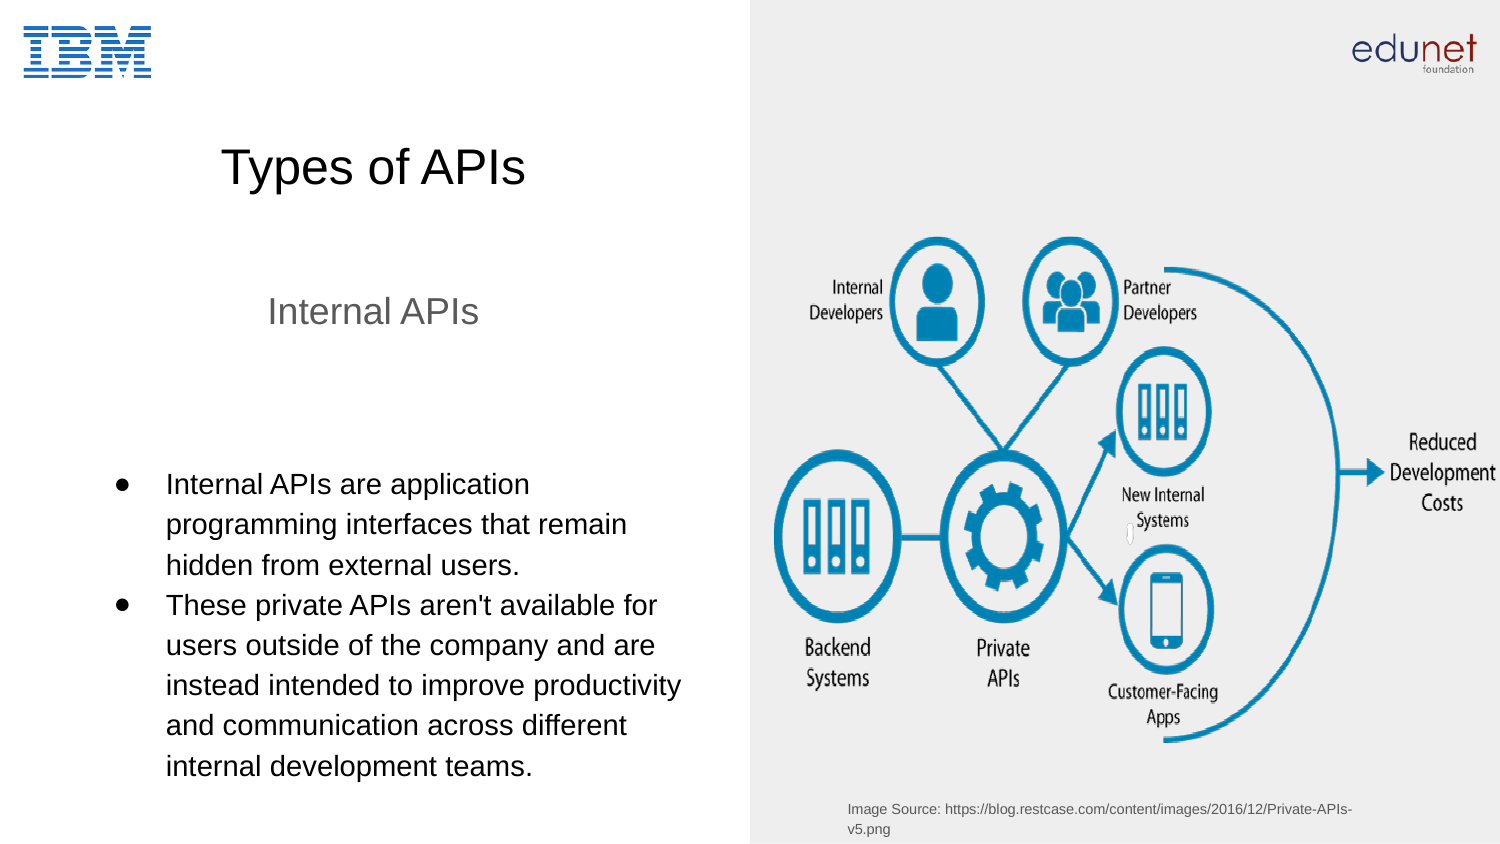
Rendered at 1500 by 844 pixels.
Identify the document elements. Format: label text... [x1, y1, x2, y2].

picture [1350, 26, 1480, 78]
title Types of APIs [41, 142, 706, 248]
list Internal APIs are application programming interfaces that remain hidden from external users. These private APIs aren't available for users outside of the company and are instead intended to improve productivity and communication across different internal development teams. [75, 477, 706, 765]
list Image Source: https://blog.restcase.com/content/images/2016/12/Private-APIs-v5.png [832, 782, 1390, 812]
picture [23, 26, 151, 78]
subtitle Internal APIs [41, 257, 706, 363]
picture [767, 227, 1500, 755]
